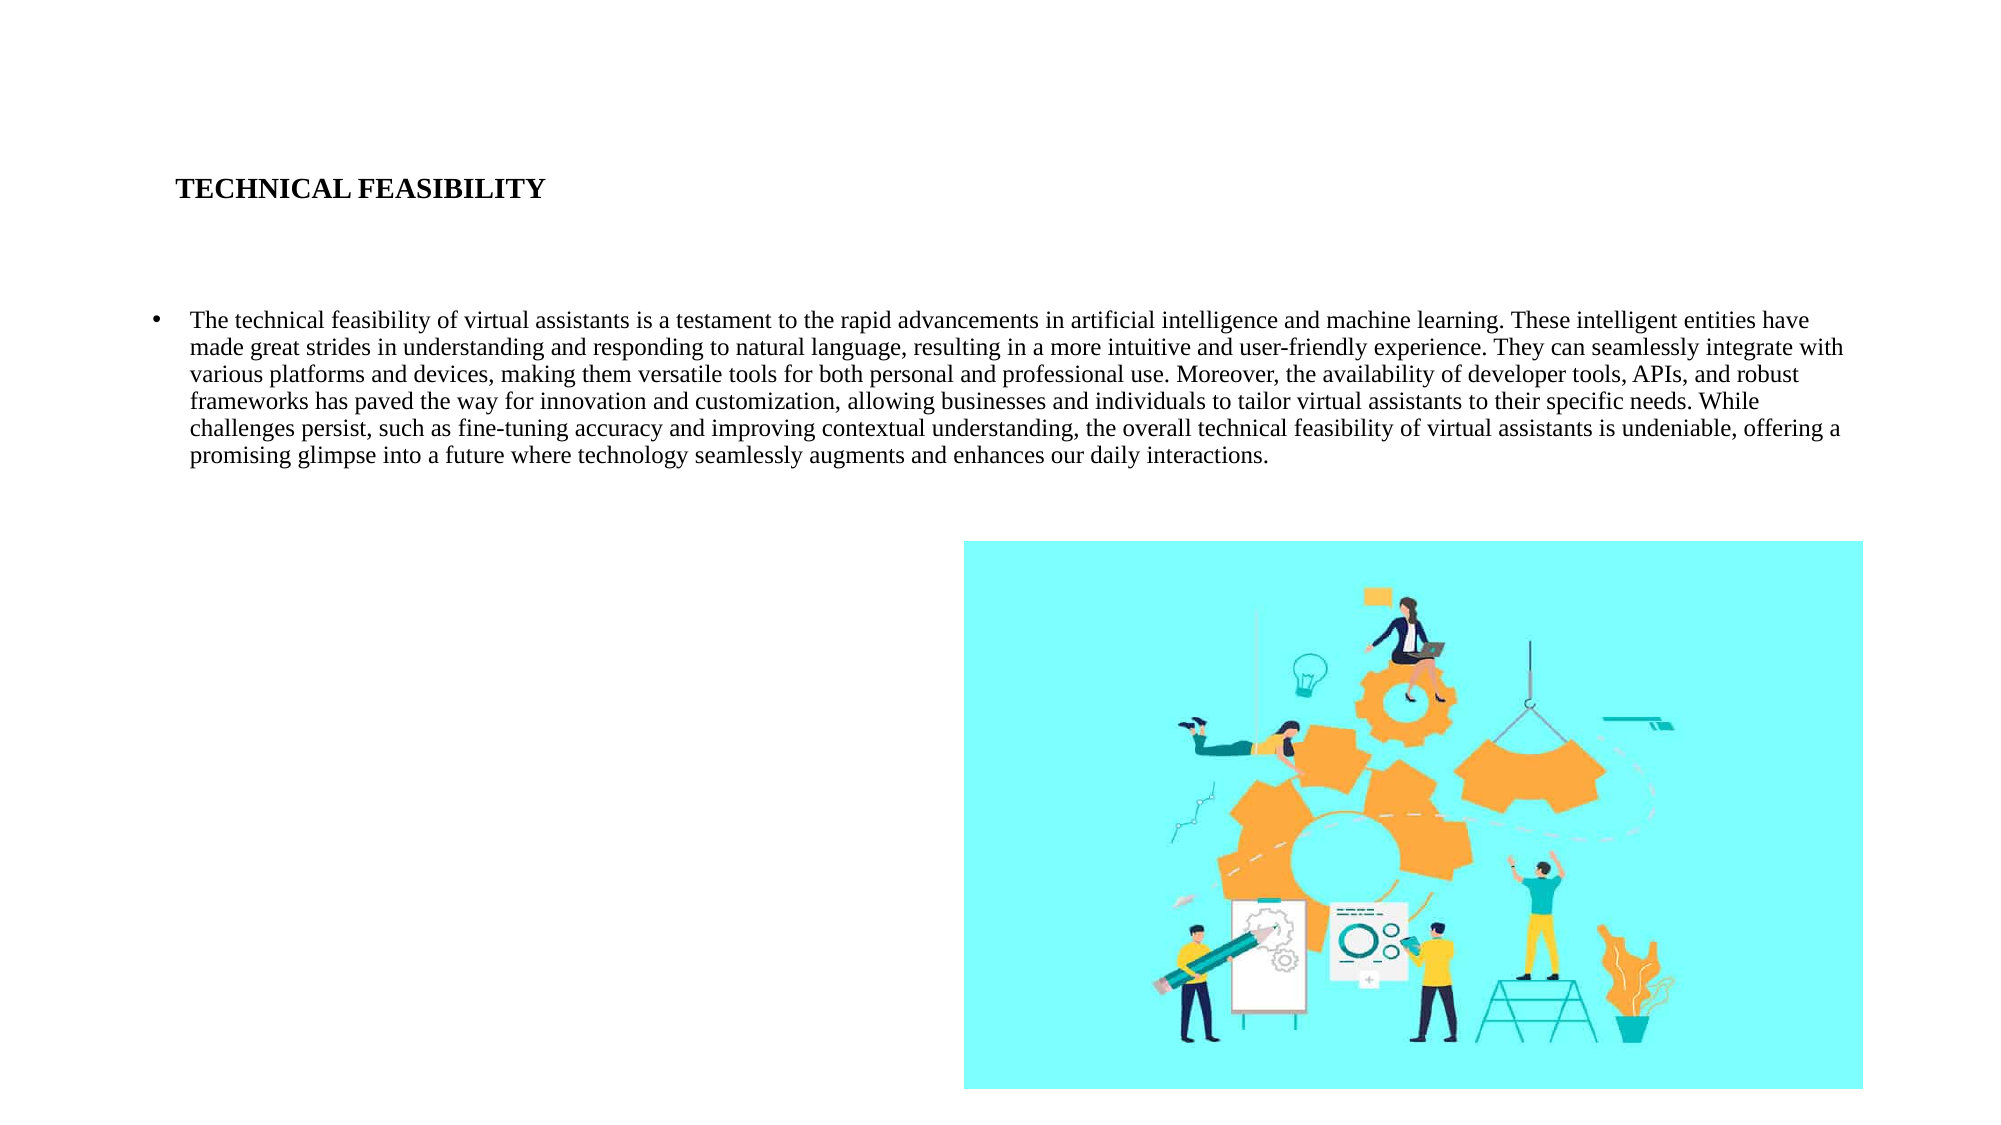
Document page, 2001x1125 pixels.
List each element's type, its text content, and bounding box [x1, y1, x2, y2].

title TECHNICAL FEASIBILITY [137, 59, 1863, 278]
list The technical feasibility of virtual assistants is a testament to the rapid advancements in artificial intelligence and machine learning. These intelligent entities have made great strides in understanding and responding to natural language, resulting in a more intuitive and user-friendly experience. They can seamlessly integrate with various platforms and devices, making them versatile tools for both personal and professional use. Moreover, the availability of developer tools, APIs, and robust frameworks has paved the way for innovation and customization, allowing businesses and individuals to tailor virtual assistants to their specific needs. While challenges persist, such as fine-tuning accuracy and improving contextual understanding, the overall technical feasibility of virtual assistants is undeniable, offering a promising glimpse into a future where technology seamlessly augments and enhances our daily interactions. [137, 299, 1863, 1014]
picture [964, 541, 1863, 1089]
